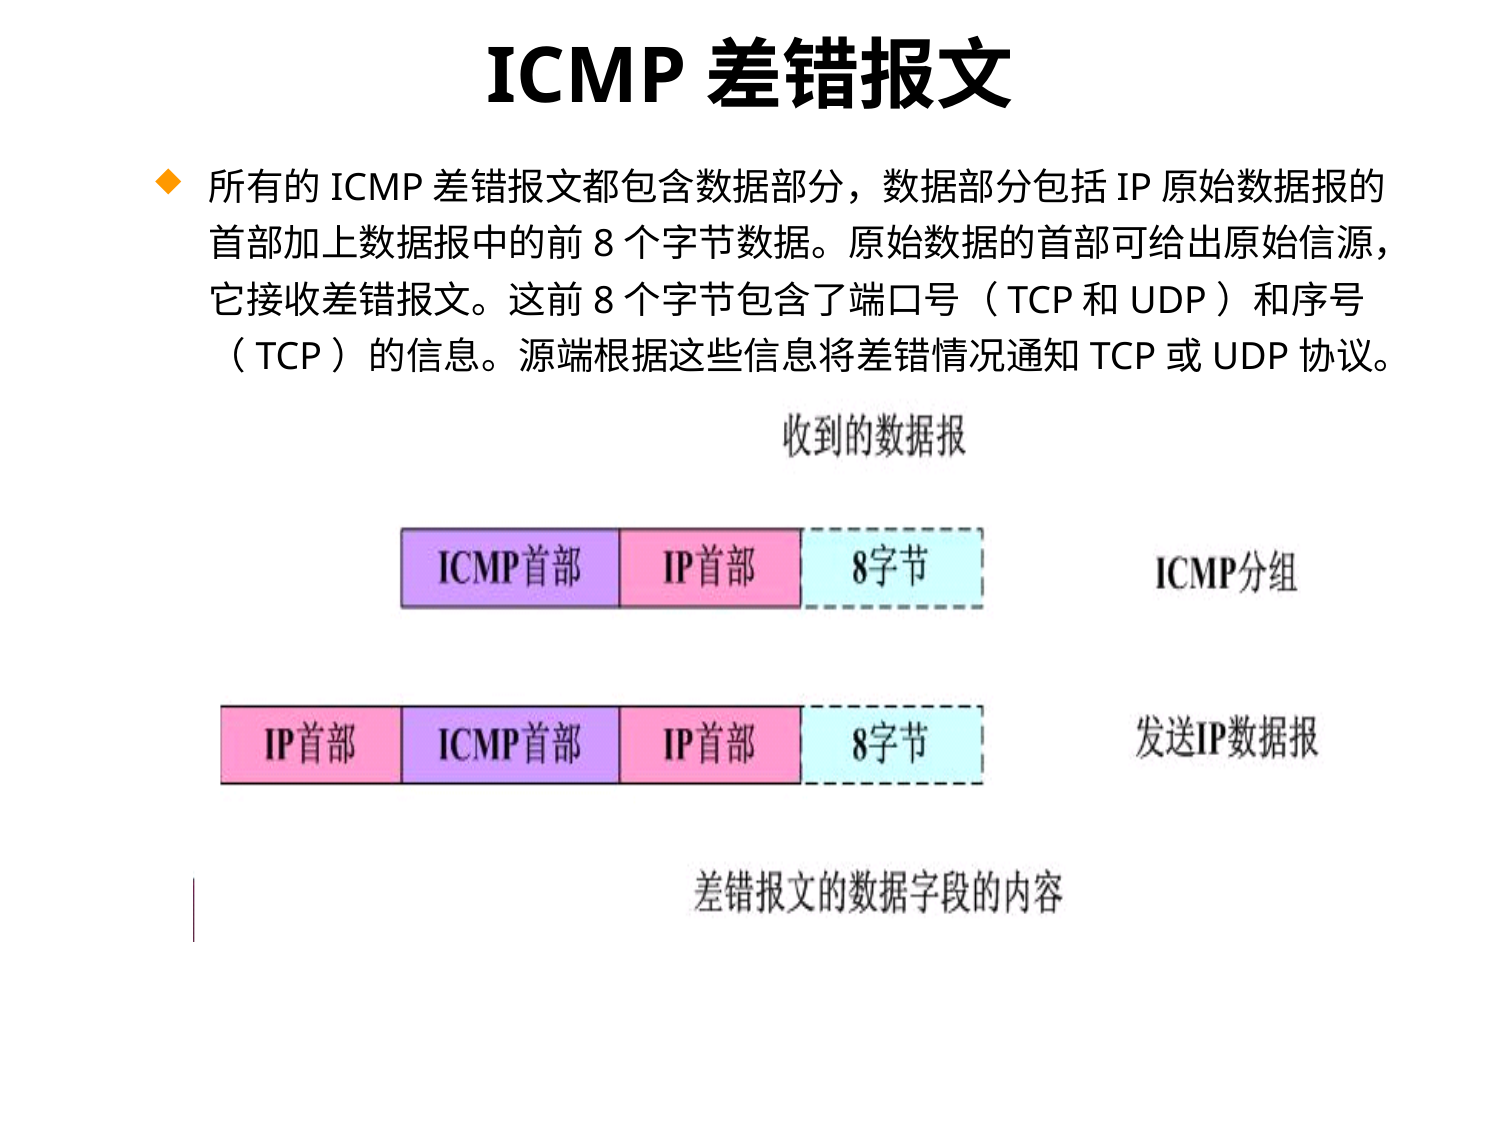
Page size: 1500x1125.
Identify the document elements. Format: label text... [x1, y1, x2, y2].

list 所有的ICMP差错报文都包含数据部分，数据部分包括IP原始数据报的首部加上数据报中的前8个字节数据。原始数据的首部可给出原始信源，它接收差错报文。这前8个字节包含了端口号（TCP和UDP）和序号（TCP）的信息。源端根据这些信息将差错情况通知TCP或UDP协议。ICMP形成差错报文，然后再封装成IP数据报。 [137, 144, 1408, 800]
title ICMP差错报文 [75, 19, 1425, 125]
picture [193, 380, 1353, 942]
